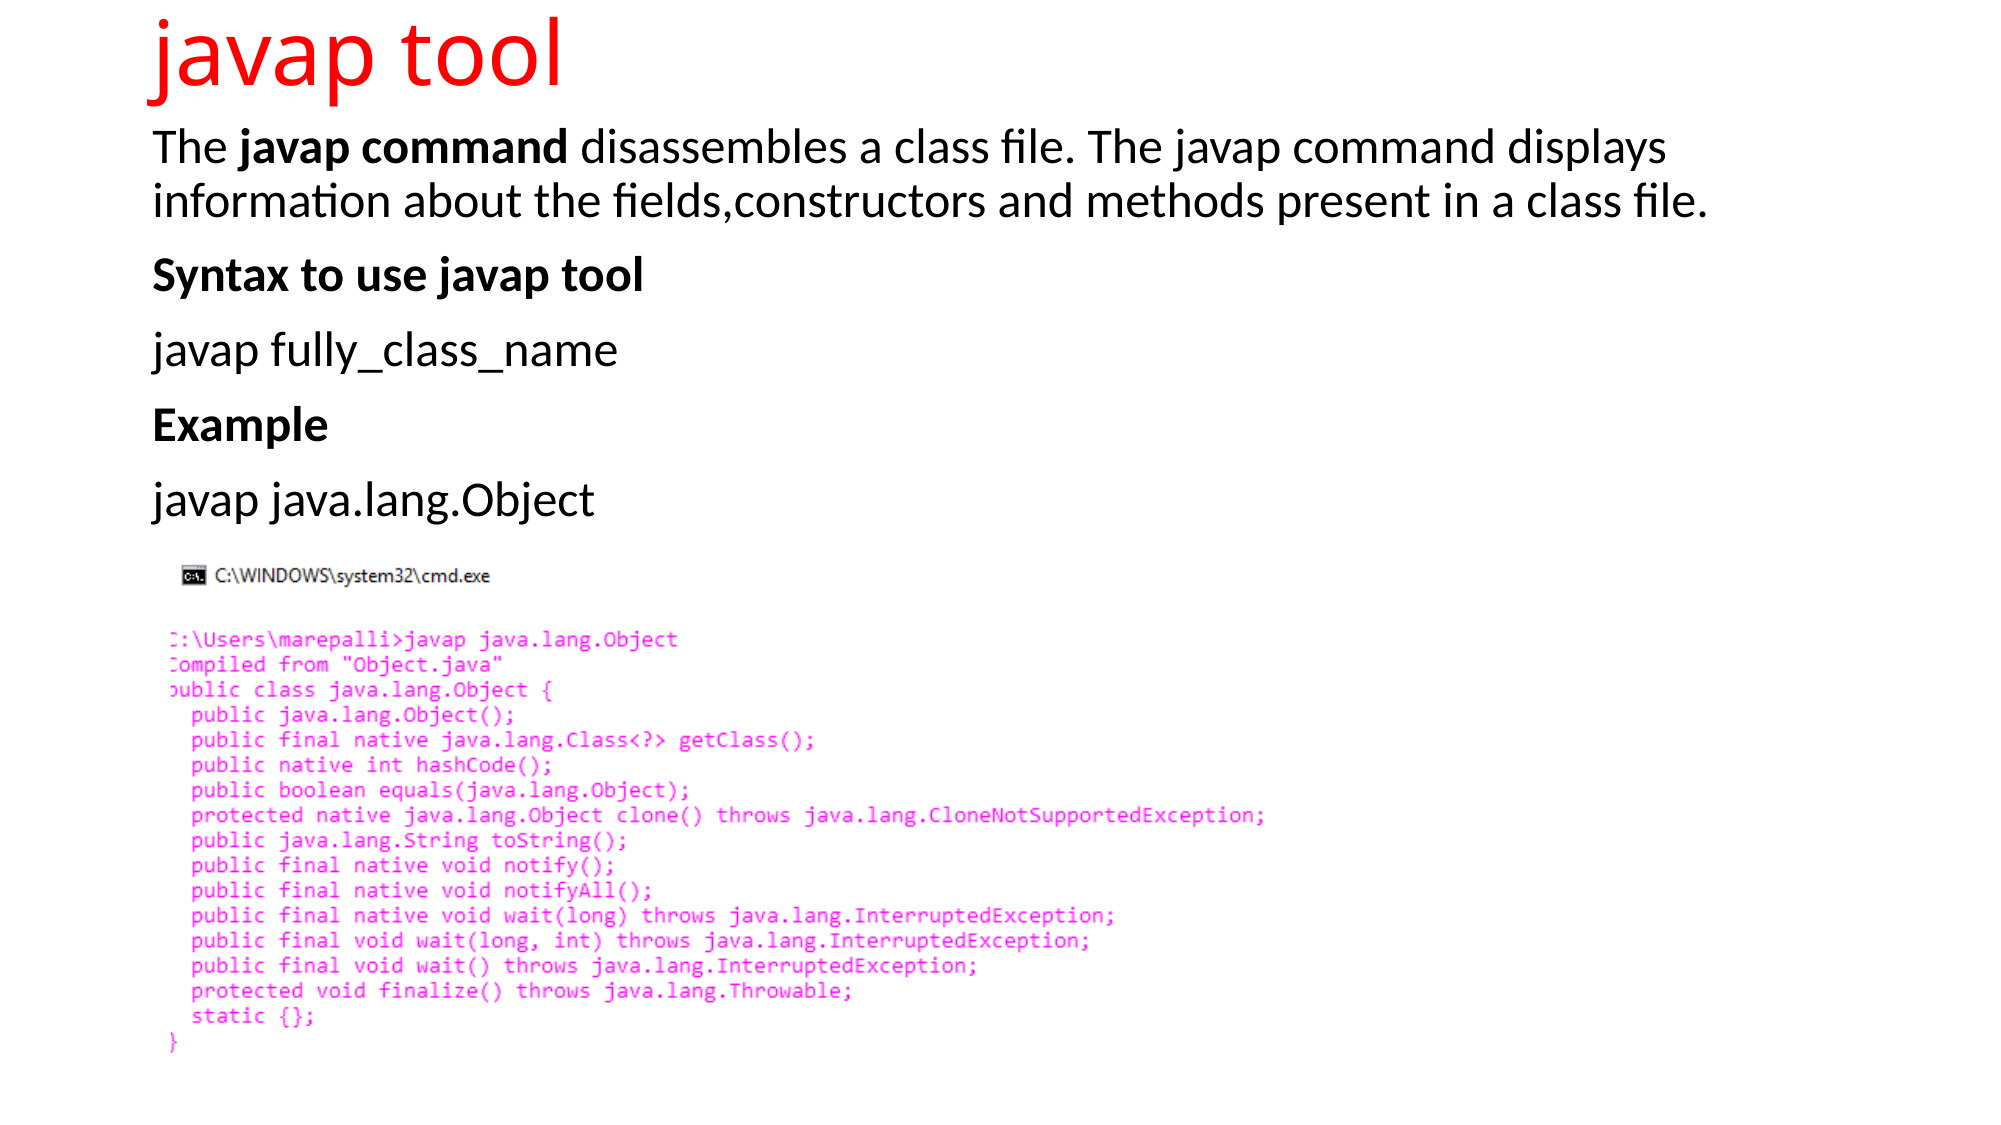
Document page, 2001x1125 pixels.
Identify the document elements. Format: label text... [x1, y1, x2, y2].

title javap tool [137, 0, 1863, 112]
picture [171, 559, 1439, 1056]
list The javap command disassembles a class file. The javap command displays information about the fields,constructors and methods present in a class file. Syntax to use javap tool javap fully_class_name Example javap java.lang.Object [137, 112, 1863, 1125]
